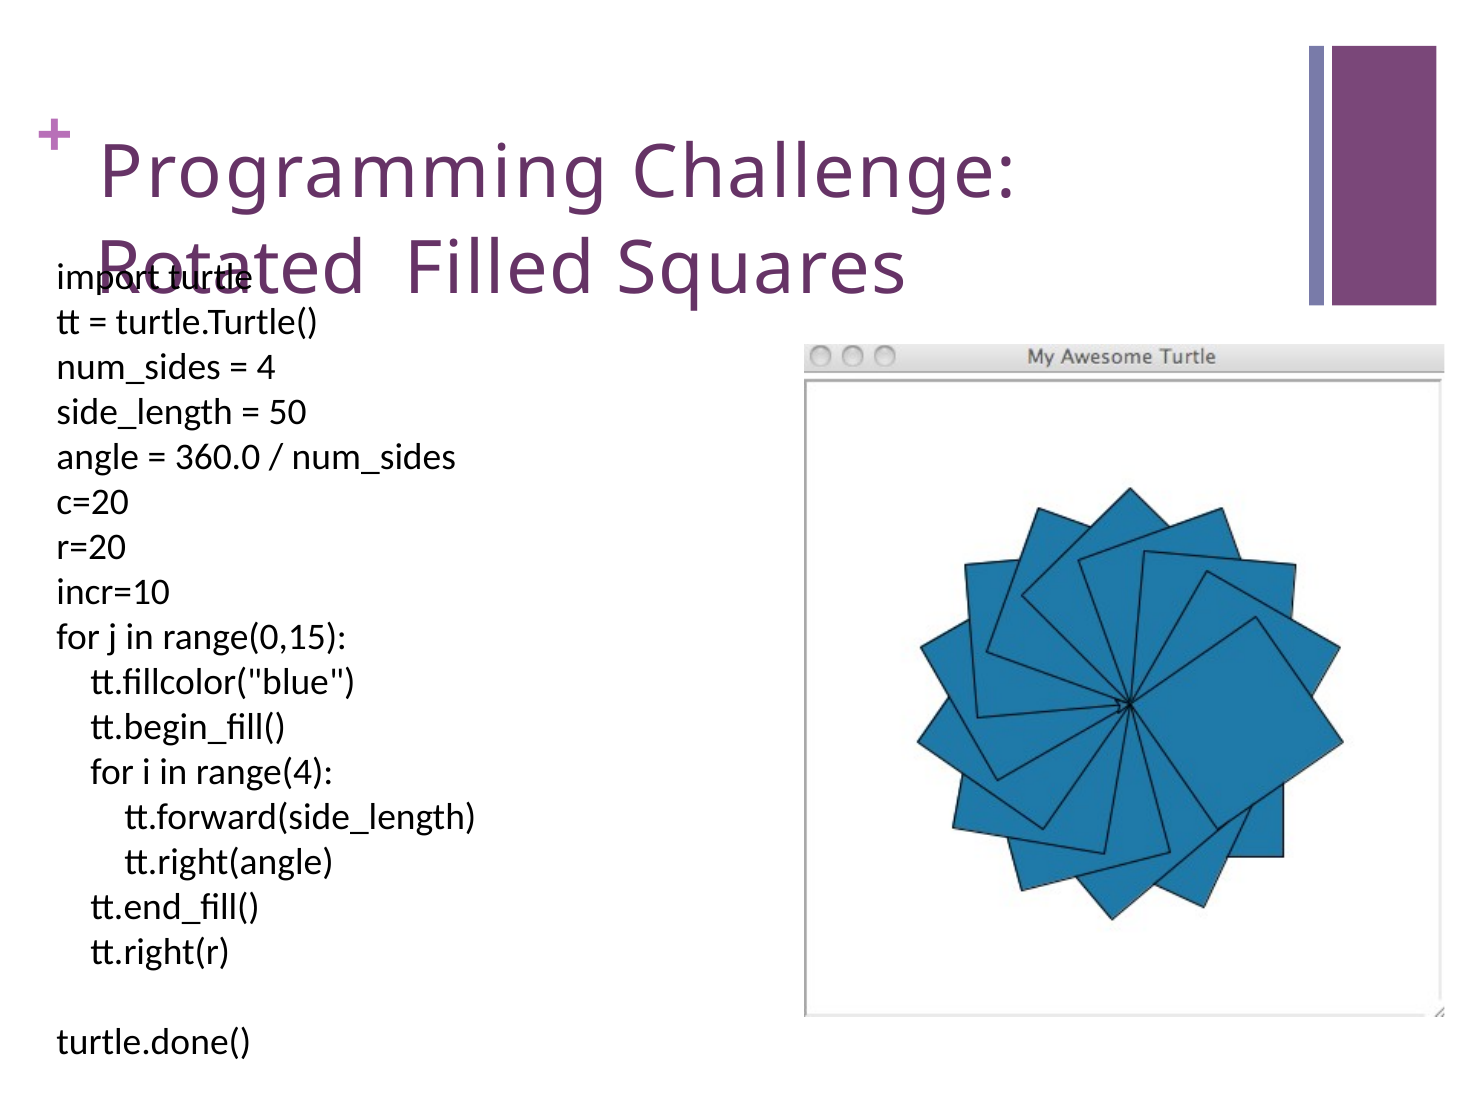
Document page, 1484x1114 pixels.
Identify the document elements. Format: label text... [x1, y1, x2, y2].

title + Programming Challenge: Rotated Filled Squares [29, 83, 1236, 309]
text_box import turtle tt = turtle.Turtle() num_sides = 4 side_length = 50 angle = 360.0 / num_sides c=20 r=20 incr=10 for j in range(0,15): tt.fillcolor("blue") tt.begin_fill() for i in range(4): tt.forward(side_length) tt.right(angle) tt.end_fill() tt.right(r) turtle.done() [41, 244, 784, 1069]
text_box [1309, 45, 1324, 306]
text_box [804, 344, 1445, 1017]
